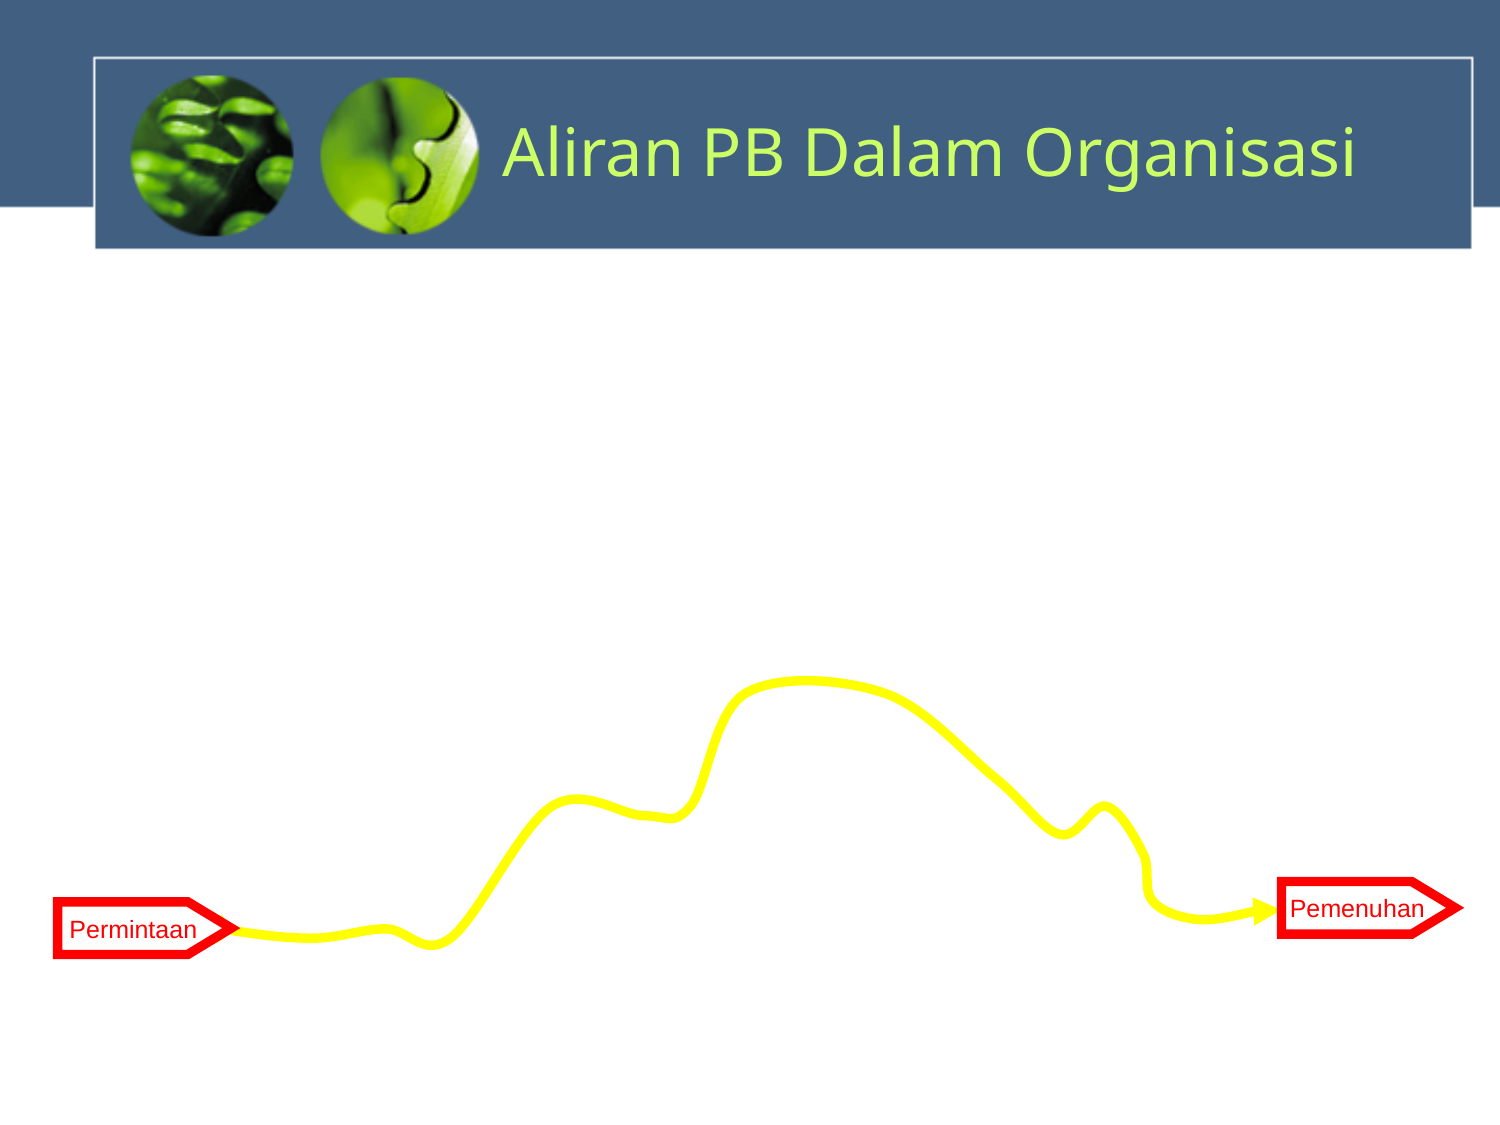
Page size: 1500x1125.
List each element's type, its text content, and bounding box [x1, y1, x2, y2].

picture [0, 0, 1500, 1125]
title Aliran PB Dalam Organisasi [487, 62, 1450, 238]
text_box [49, 274, 1456, 1001]
